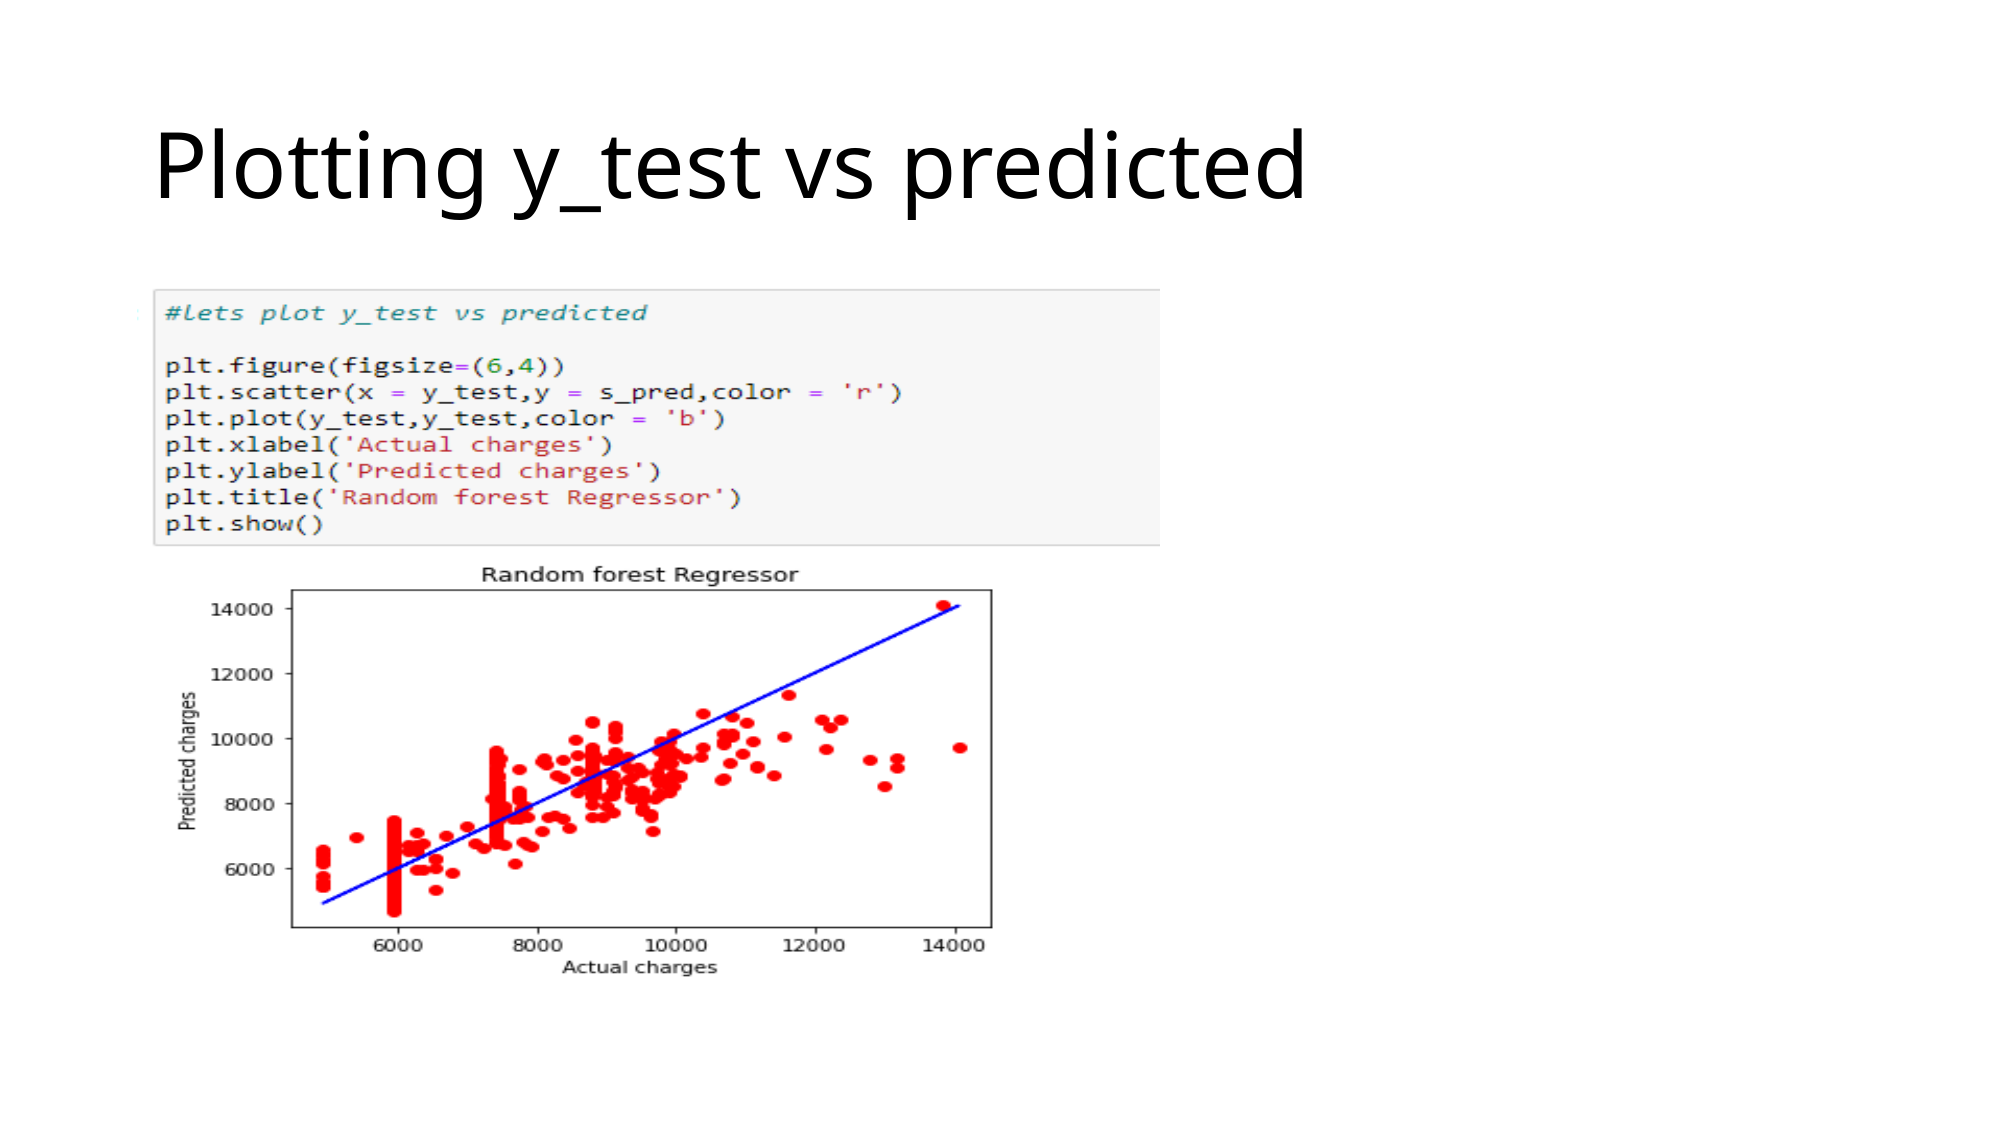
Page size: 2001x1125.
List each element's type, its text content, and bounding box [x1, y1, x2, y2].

title Plotting y_test vs predicted [137, 59, 1863, 278]
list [137, 277, 1160, 992]
